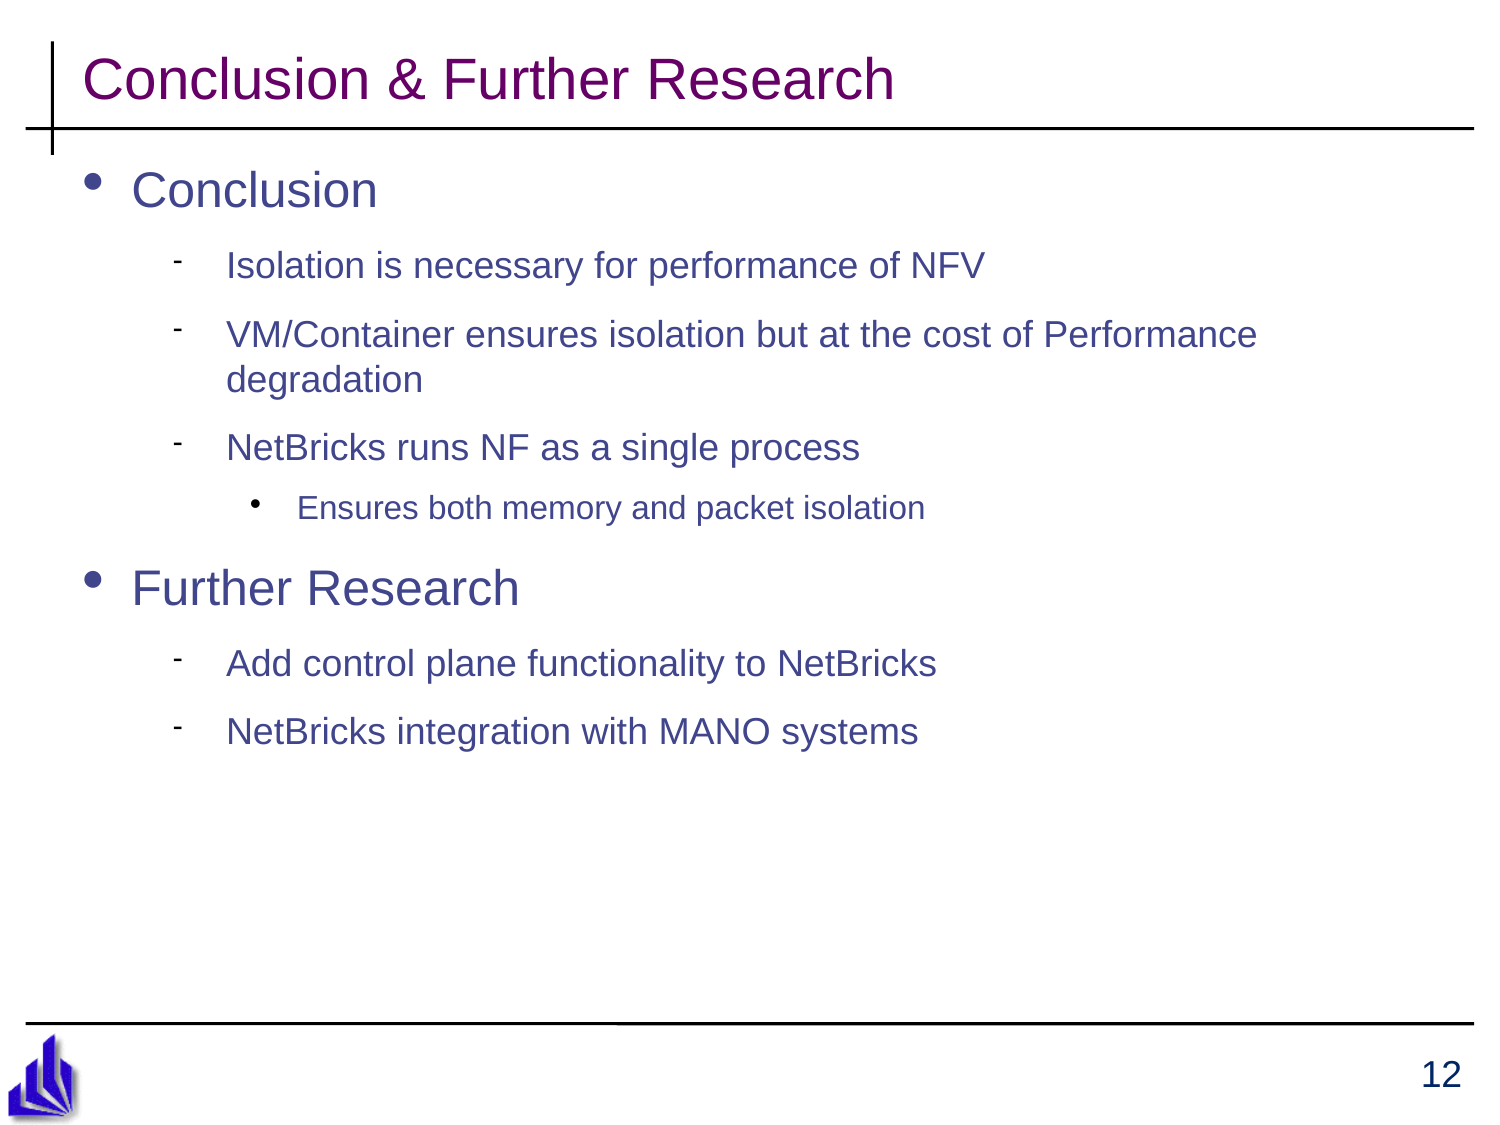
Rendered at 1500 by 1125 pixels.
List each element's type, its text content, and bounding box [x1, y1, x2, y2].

text_box Conclusion Isolation is necessary for performance of NFV VM/Container ensures isolation but at the cost of Performance degradation NetBricks runs NF as a single process Ensures both memory and packet isolation Further Research Add control plane functionality to NetBricks NetBricks integration with MANO systems [69, 149, 1462, 1002]
text_box Conclusion & Further Research [67, 24, 1467, 119]
picture [0, 1032, 85, 1125]
